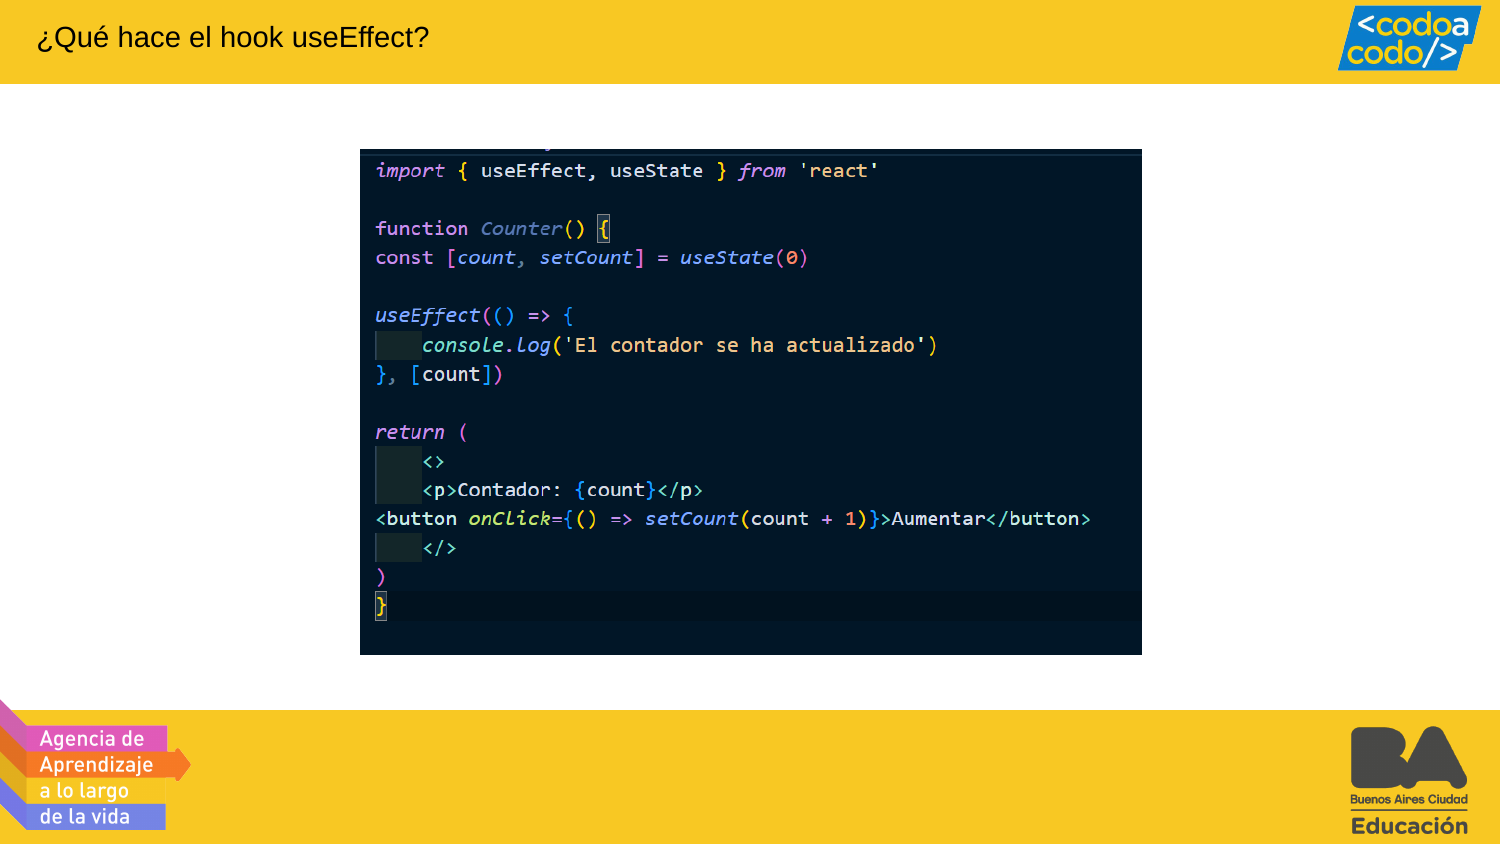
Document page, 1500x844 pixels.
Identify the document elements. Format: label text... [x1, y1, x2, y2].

picture [1297, 668, 1500, 844]
text_box ¿Qué hace el hook useEffect? [21, 10, 446, 61]
picture [360, 149, 1143, 656]
picture [0, 699, 191, 830]
picture [1337, 5, 1482, 71]
